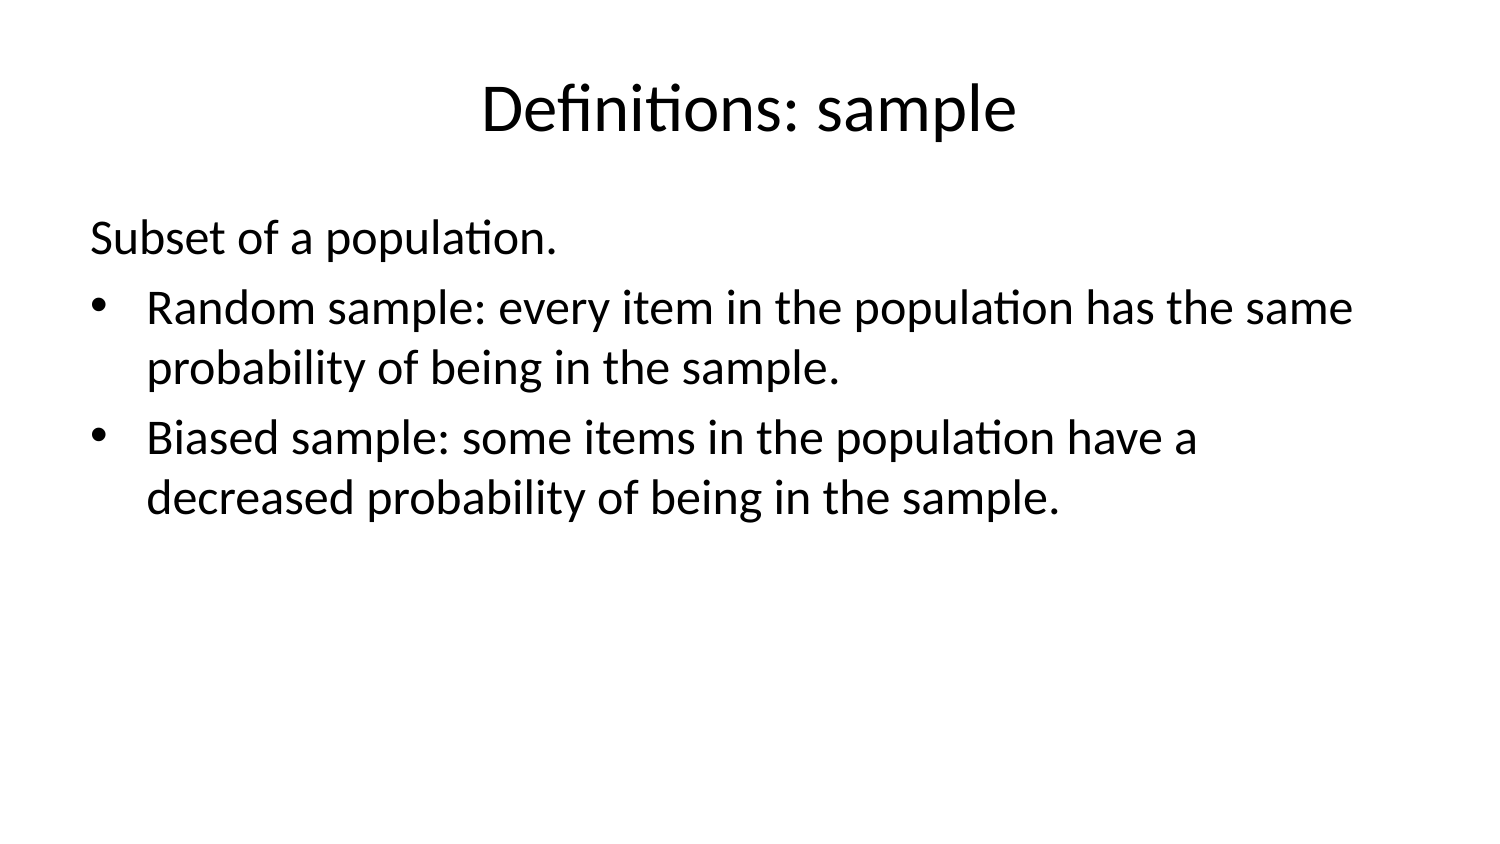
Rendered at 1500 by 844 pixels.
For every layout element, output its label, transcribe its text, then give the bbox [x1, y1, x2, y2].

list Subset of a population. Random sample: every item in the population has the same probability of being in the sample. Biased sample: some items in the population have a decreased probability of being in the sample. [75, 196, 1425, 754]
title Definitions: sample [75, 33, 1425, 175]
